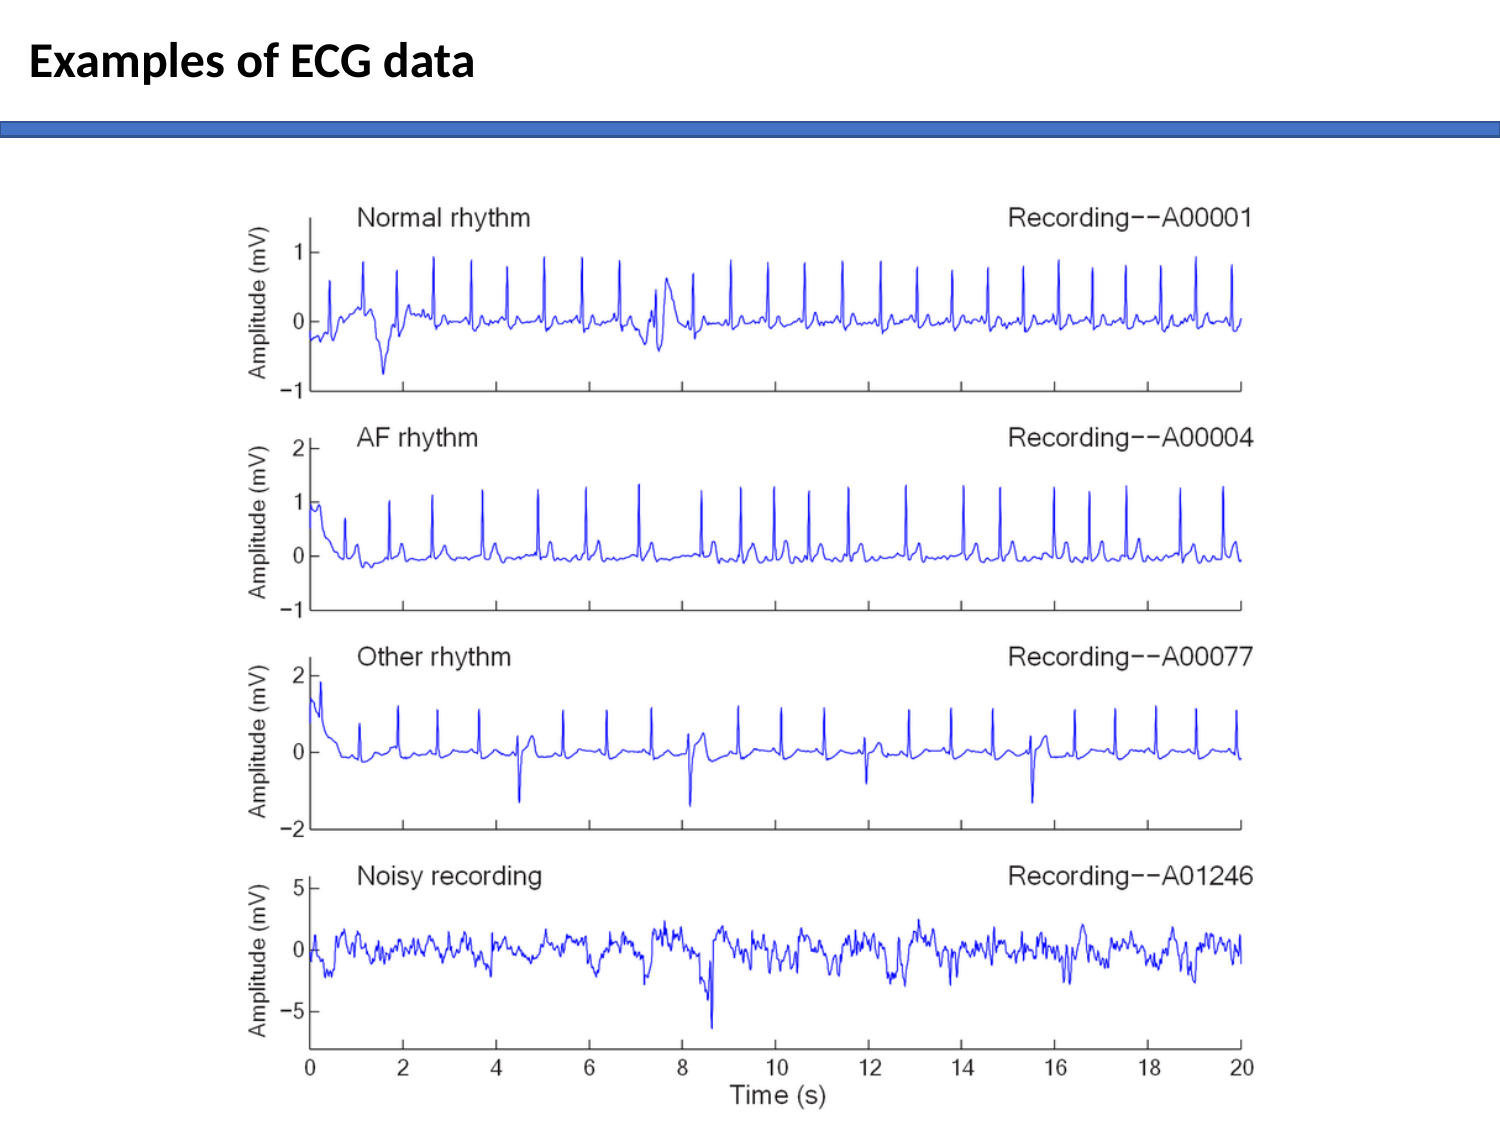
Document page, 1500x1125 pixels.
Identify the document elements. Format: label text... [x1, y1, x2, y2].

text_box [0, 121, 1500, 138]
picture [225, 191, 1275, 1125]
text_box Examples of ECG data [13, 20, 491, 95]
